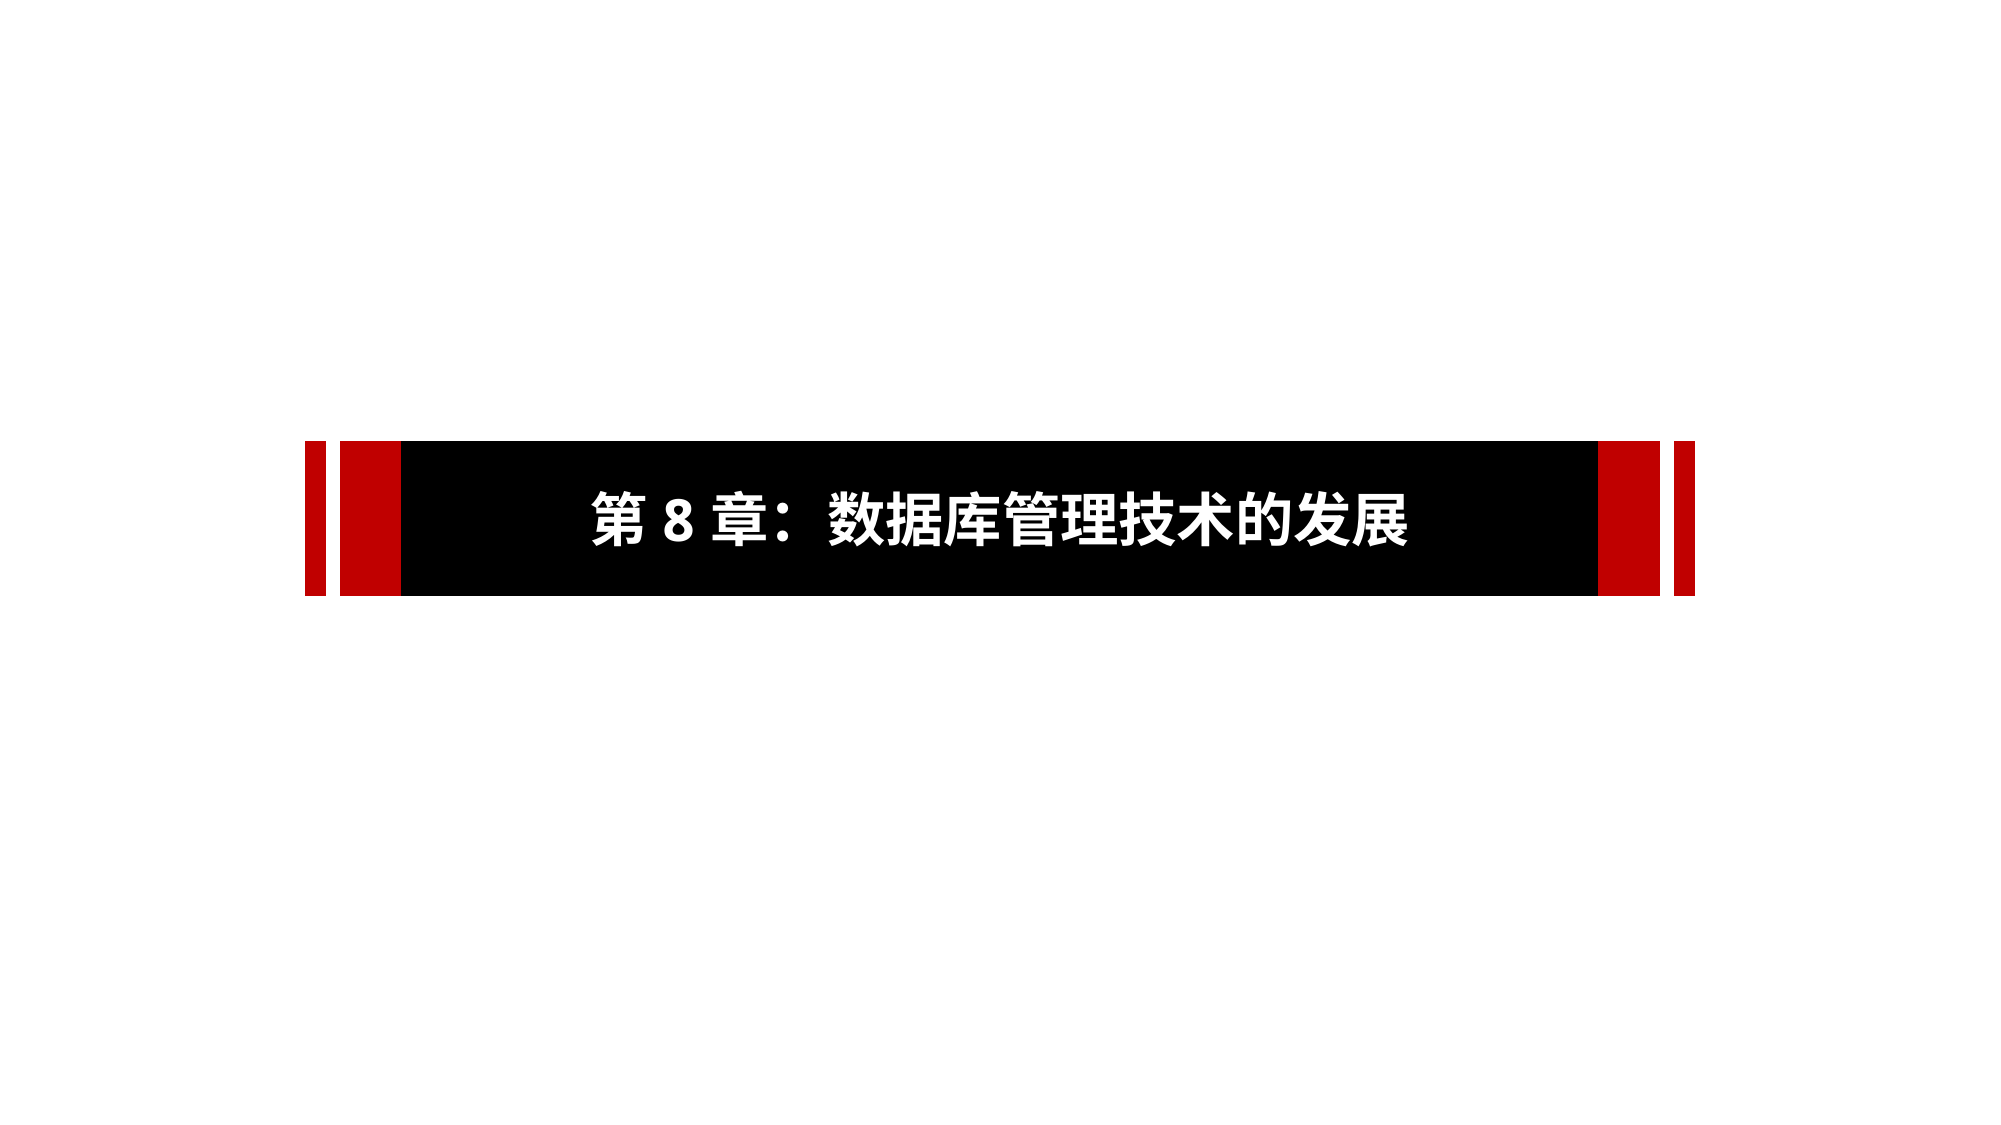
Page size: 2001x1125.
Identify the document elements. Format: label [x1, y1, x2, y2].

text_box [305, 441, 1695, 595]
